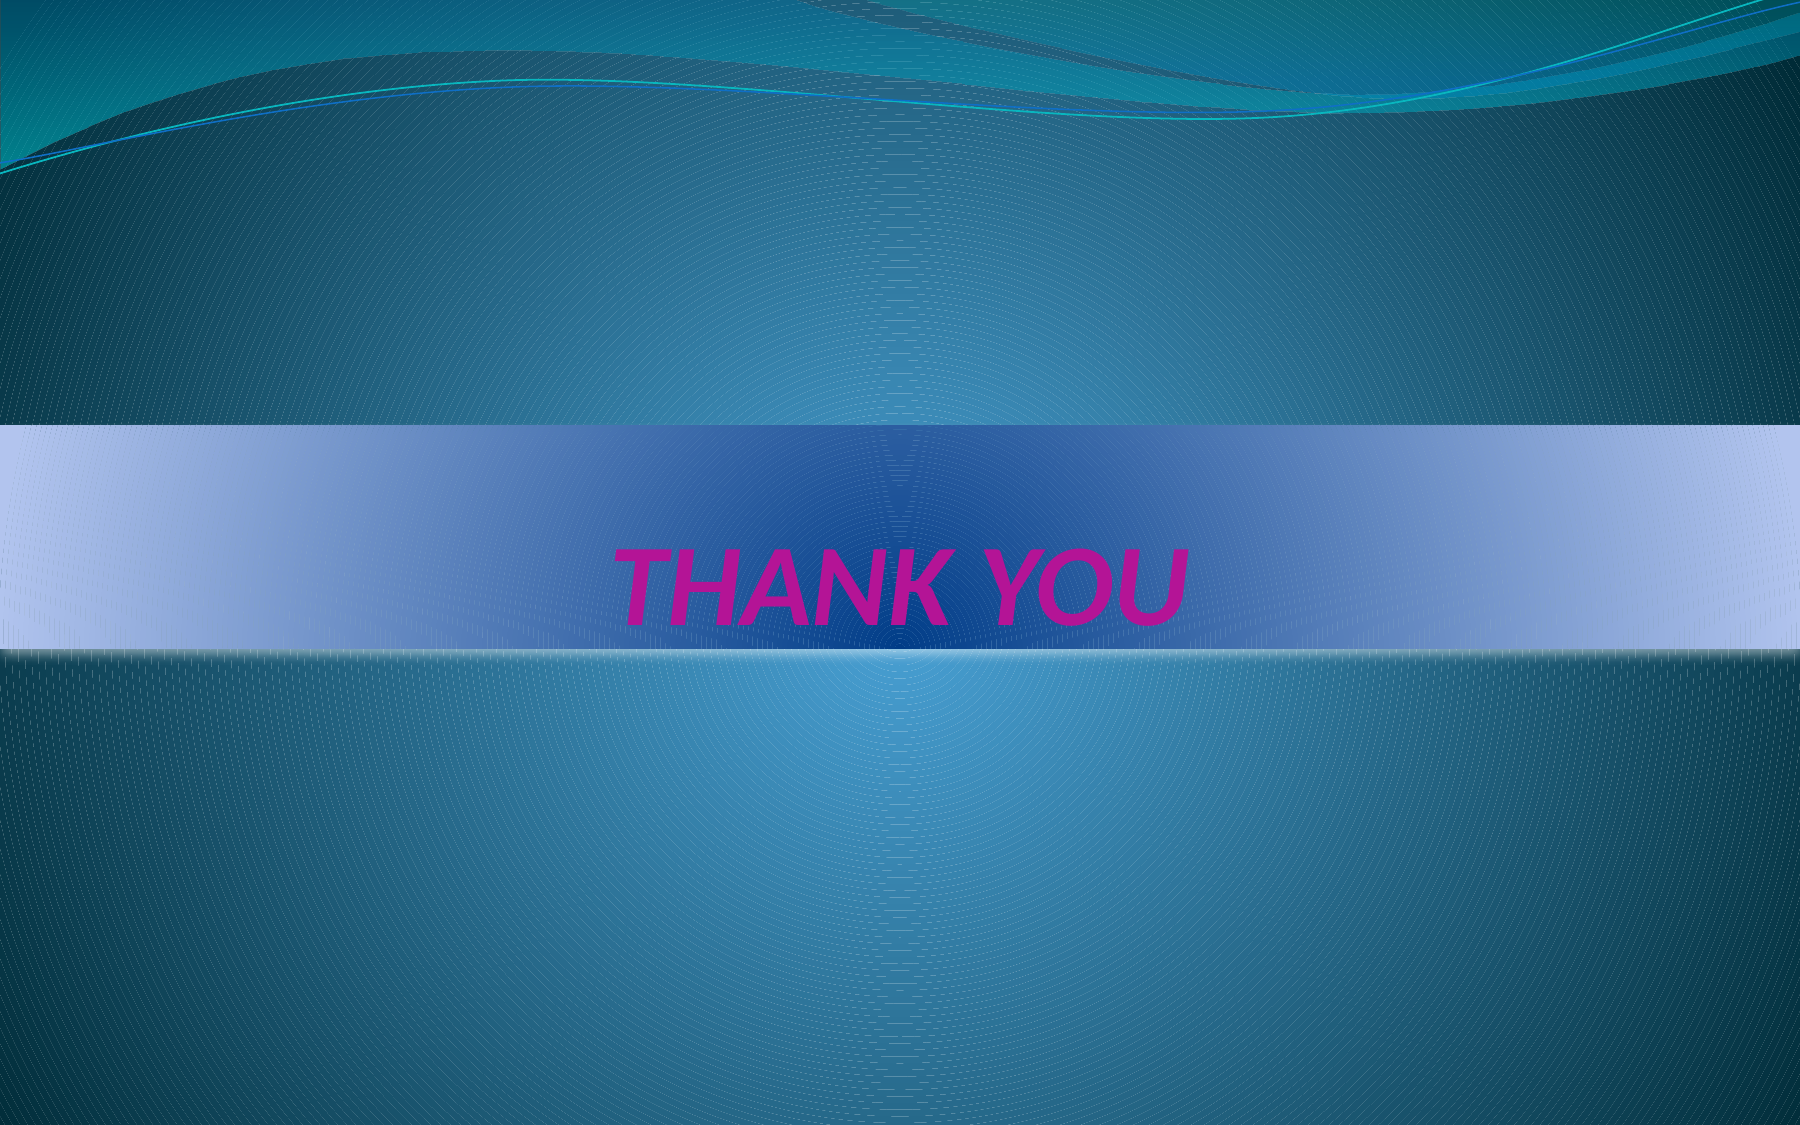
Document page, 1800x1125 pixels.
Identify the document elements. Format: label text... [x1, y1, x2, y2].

title THANK YOU [0, 425, 1800, 649]
